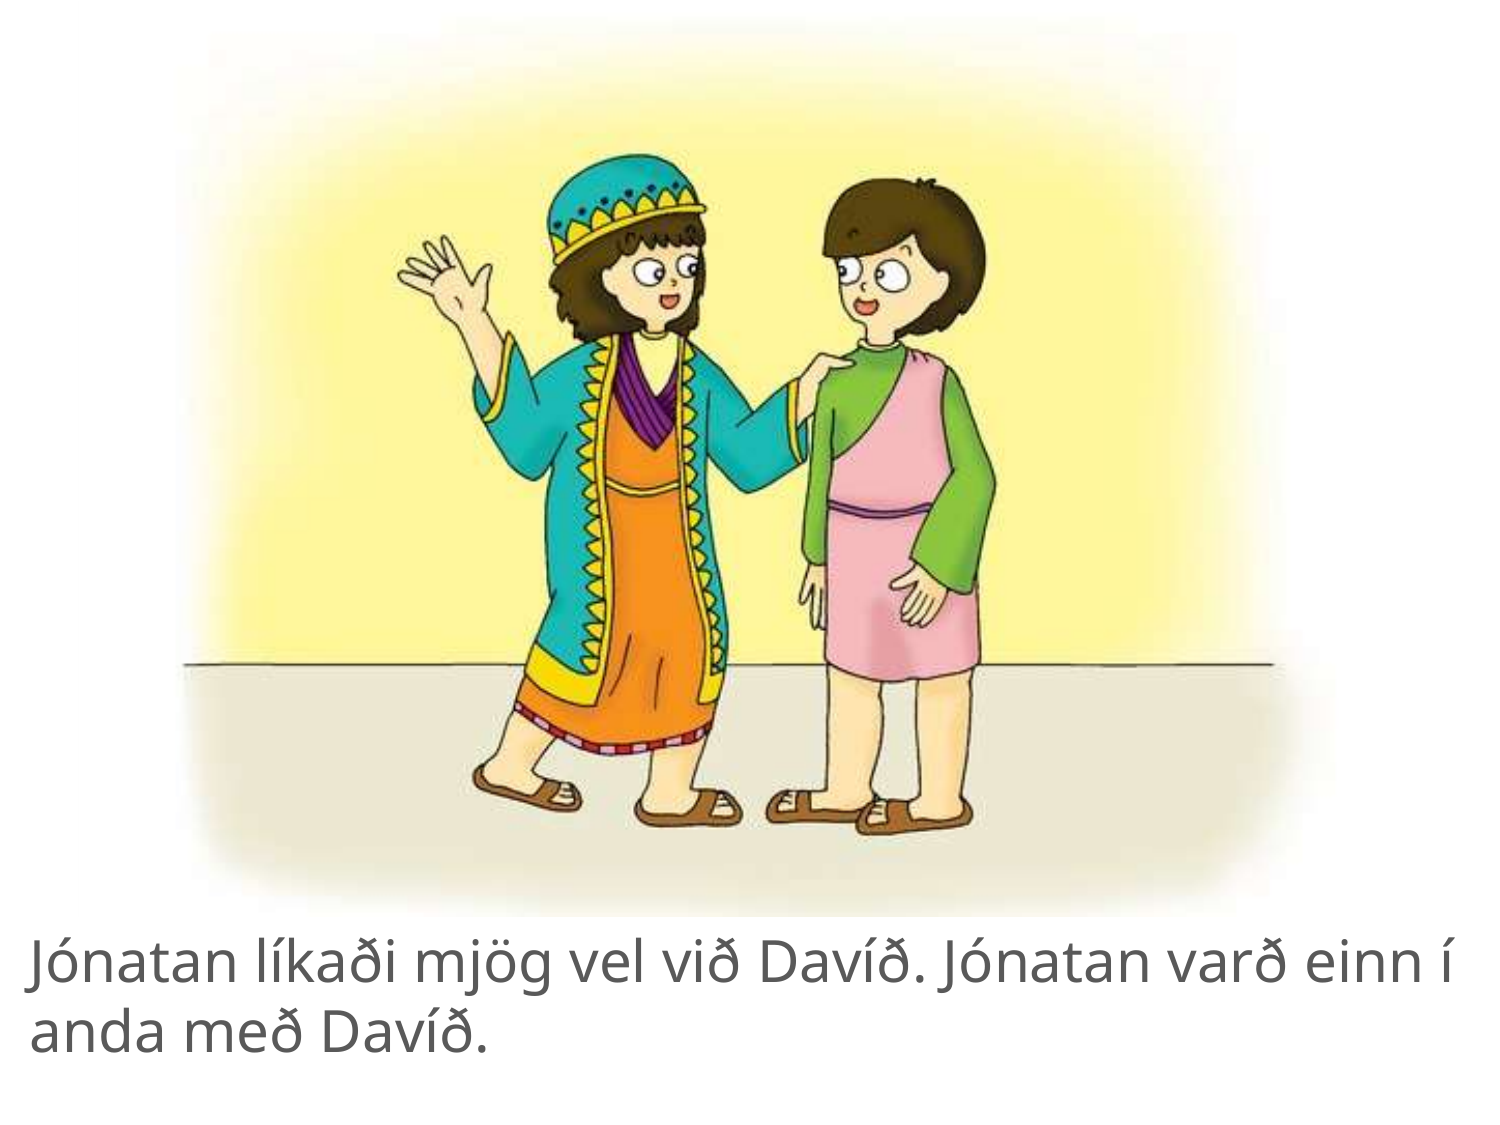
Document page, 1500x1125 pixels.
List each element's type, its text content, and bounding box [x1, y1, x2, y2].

text_box Jónatan líkaði mjög vel við Davíð. Jónatan varð einn í anda með Davíð. [14, 916, 1486, 1072]
picture [77, 0, 1423, 917]
